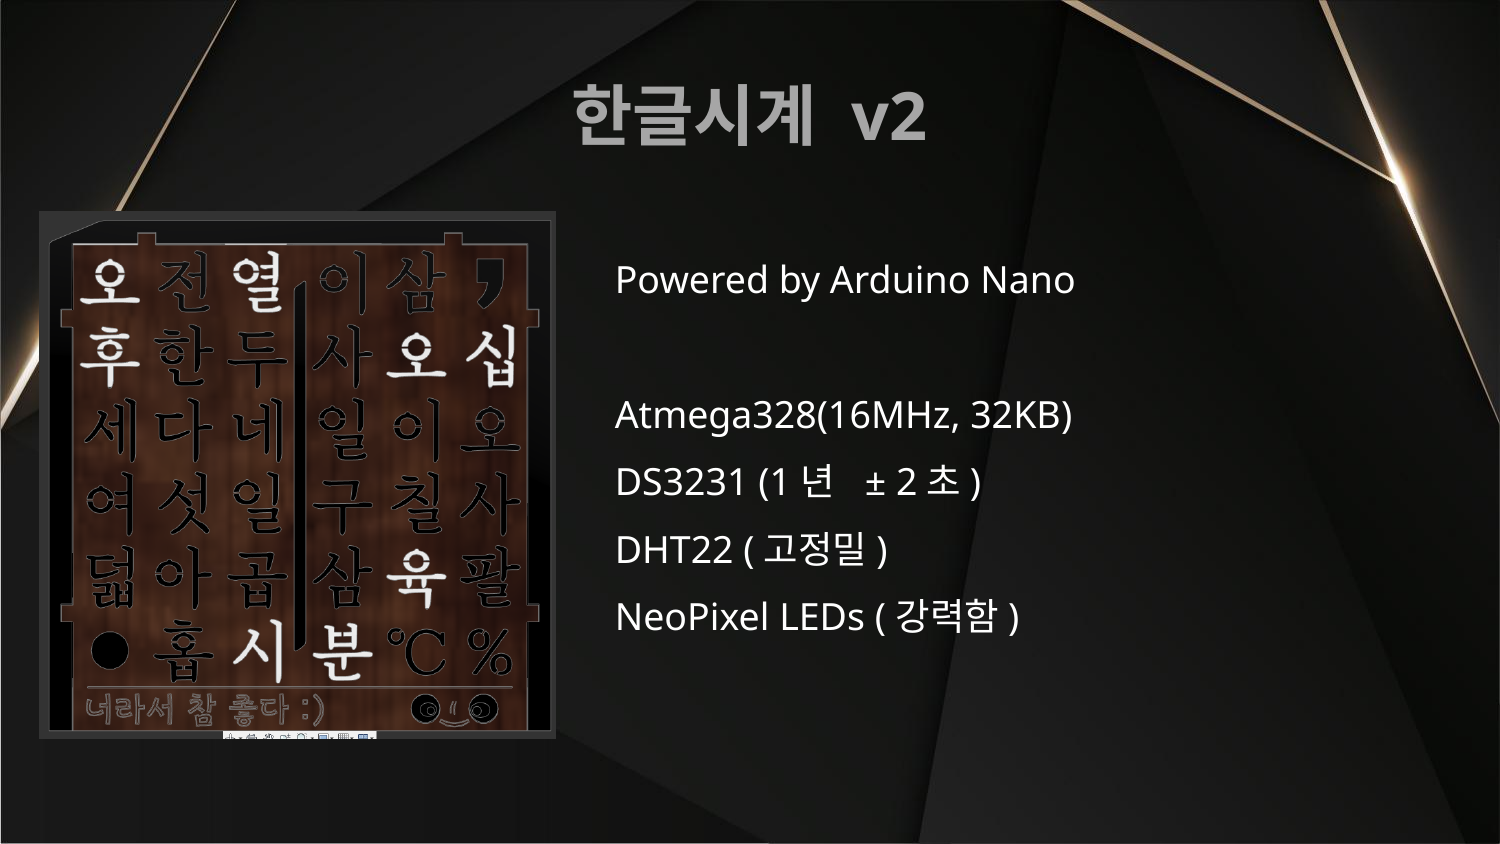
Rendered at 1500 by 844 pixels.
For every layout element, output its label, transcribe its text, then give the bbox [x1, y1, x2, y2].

picture [0, 0, 1500, 844]
text_box 한글시계 v2 [262, 15, 1237, 212]
text_box Powered by Arduino Nano Atmega328(16MHz, 32KB) DS3231 (1년 ± 2초) DHT22 (고정밀) NeoPixel LEDs (강력함) [600, 226, 1092, 646]
